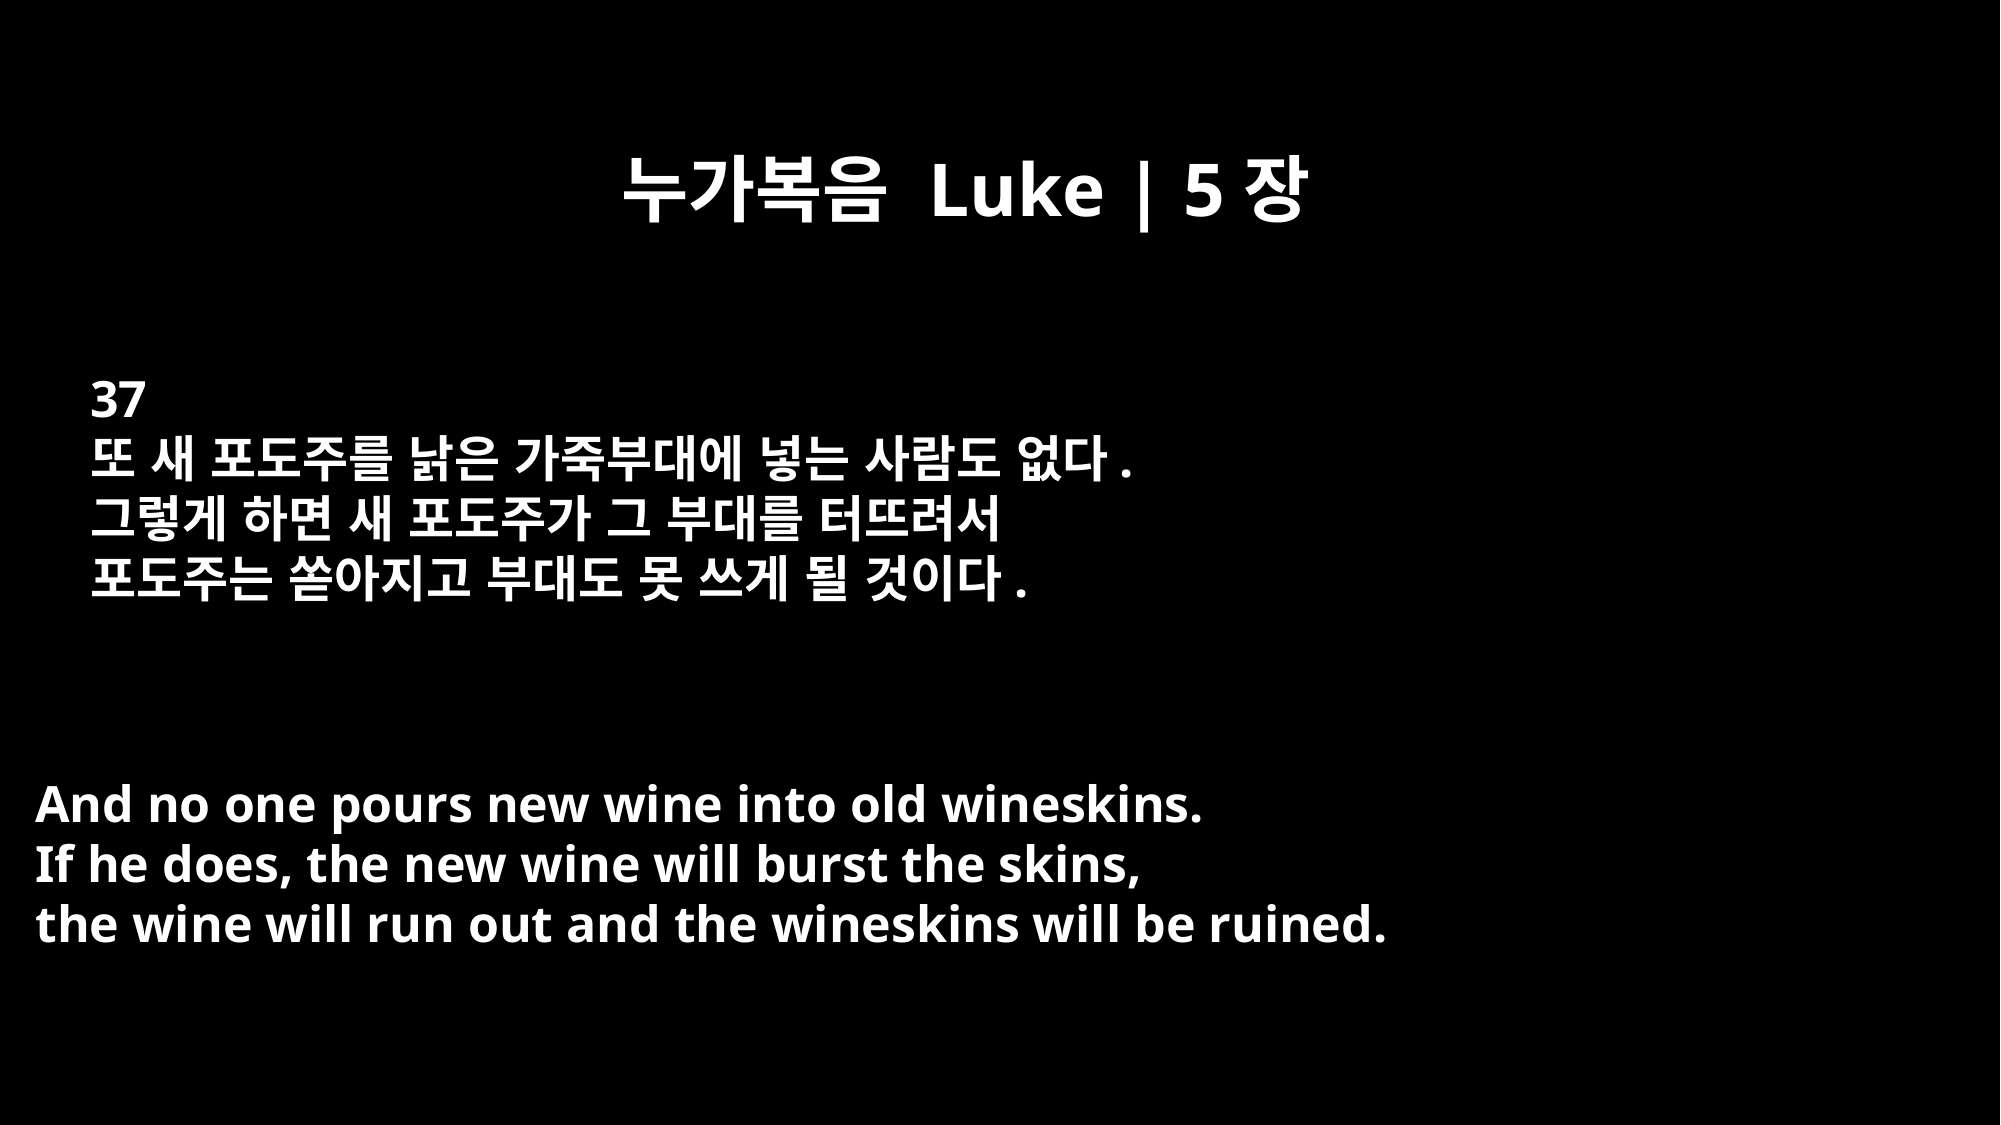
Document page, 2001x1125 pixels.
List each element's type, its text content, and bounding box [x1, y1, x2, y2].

text_box And no one pours new wine into old wineskins. If he does, the new wine will burst the skins, the wine will run out and the wineskins will be ruined. [20, 764, 1403, 960]
text_box 37 또 새 포도주를 낡은 가죽부대에 넣는 사람도 없다. 그렇게 하면 새 포도주가 그 부대를 터뜨려서 포도주는 쏟아지고 부대도 못 쓰게 될 것이다. [75, 359, 1163, 615]
text_box 누가복음 Luke | 5장 [606, 136, 1326, 239]
